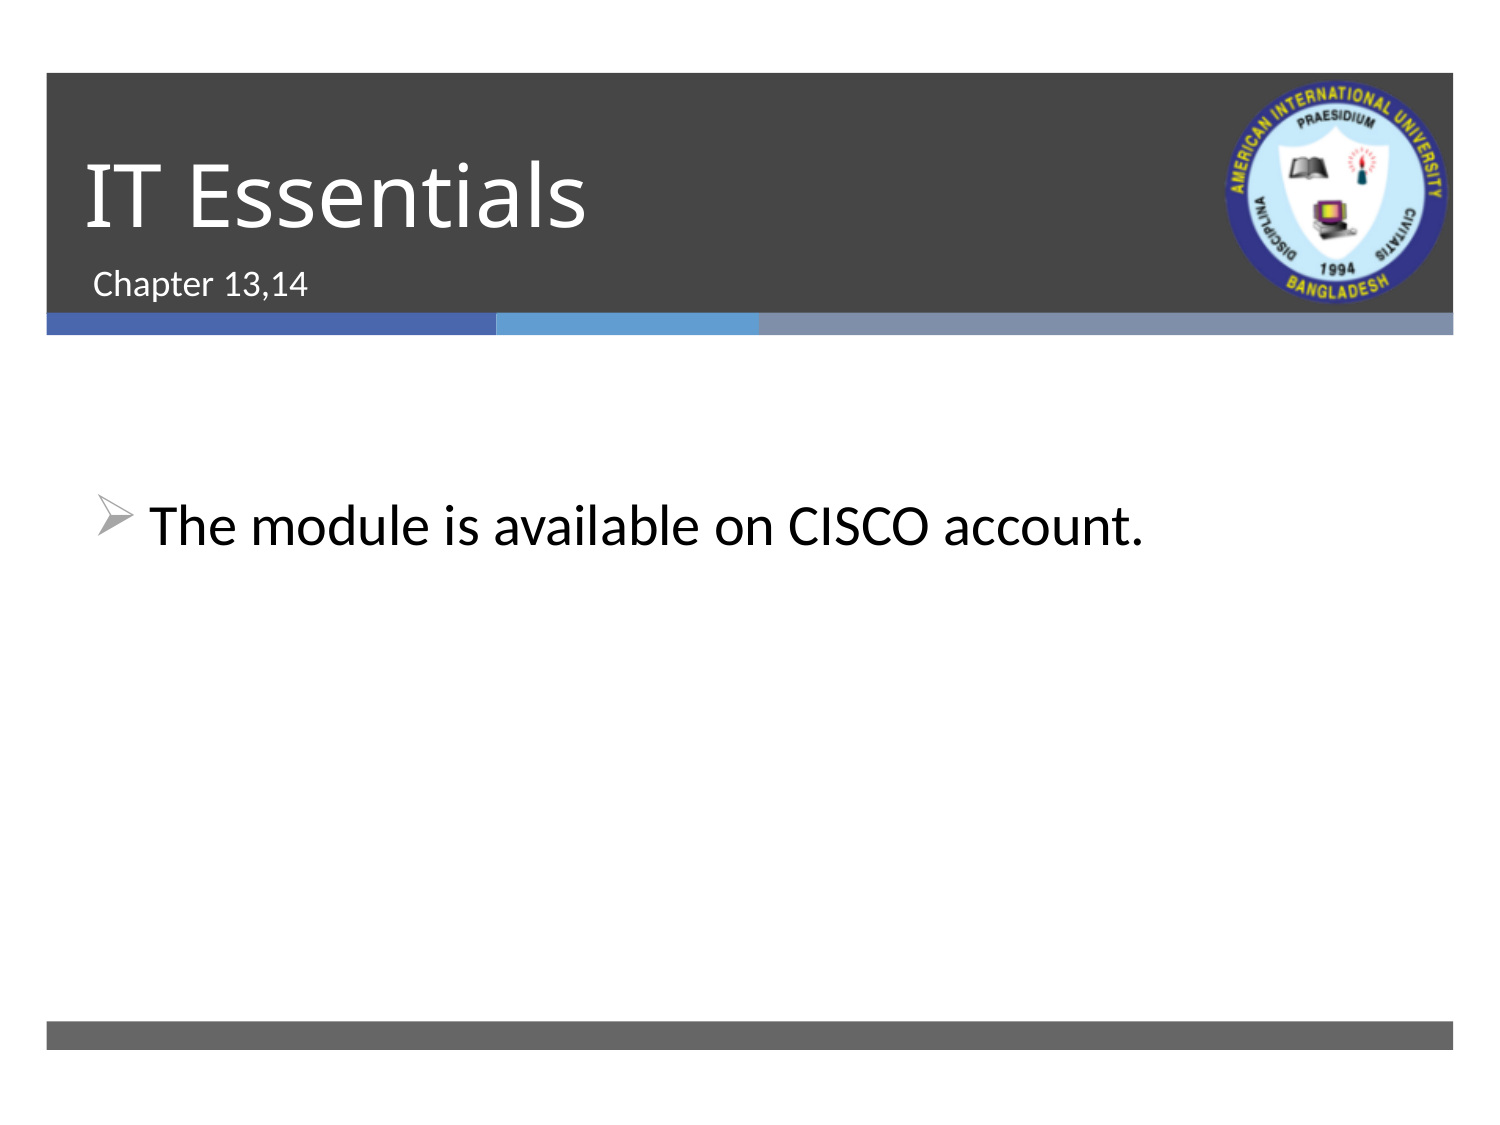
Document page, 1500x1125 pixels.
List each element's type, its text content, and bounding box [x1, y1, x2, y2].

picture [1351, 75, 1454, 310]
text_box The module is available on CISCO account. [78, 480, 1438, 565]
title IT Essentials [69, 73, 1351, 253]
subtitle Chapter 13,14 [78, 251, 1351, 331]
